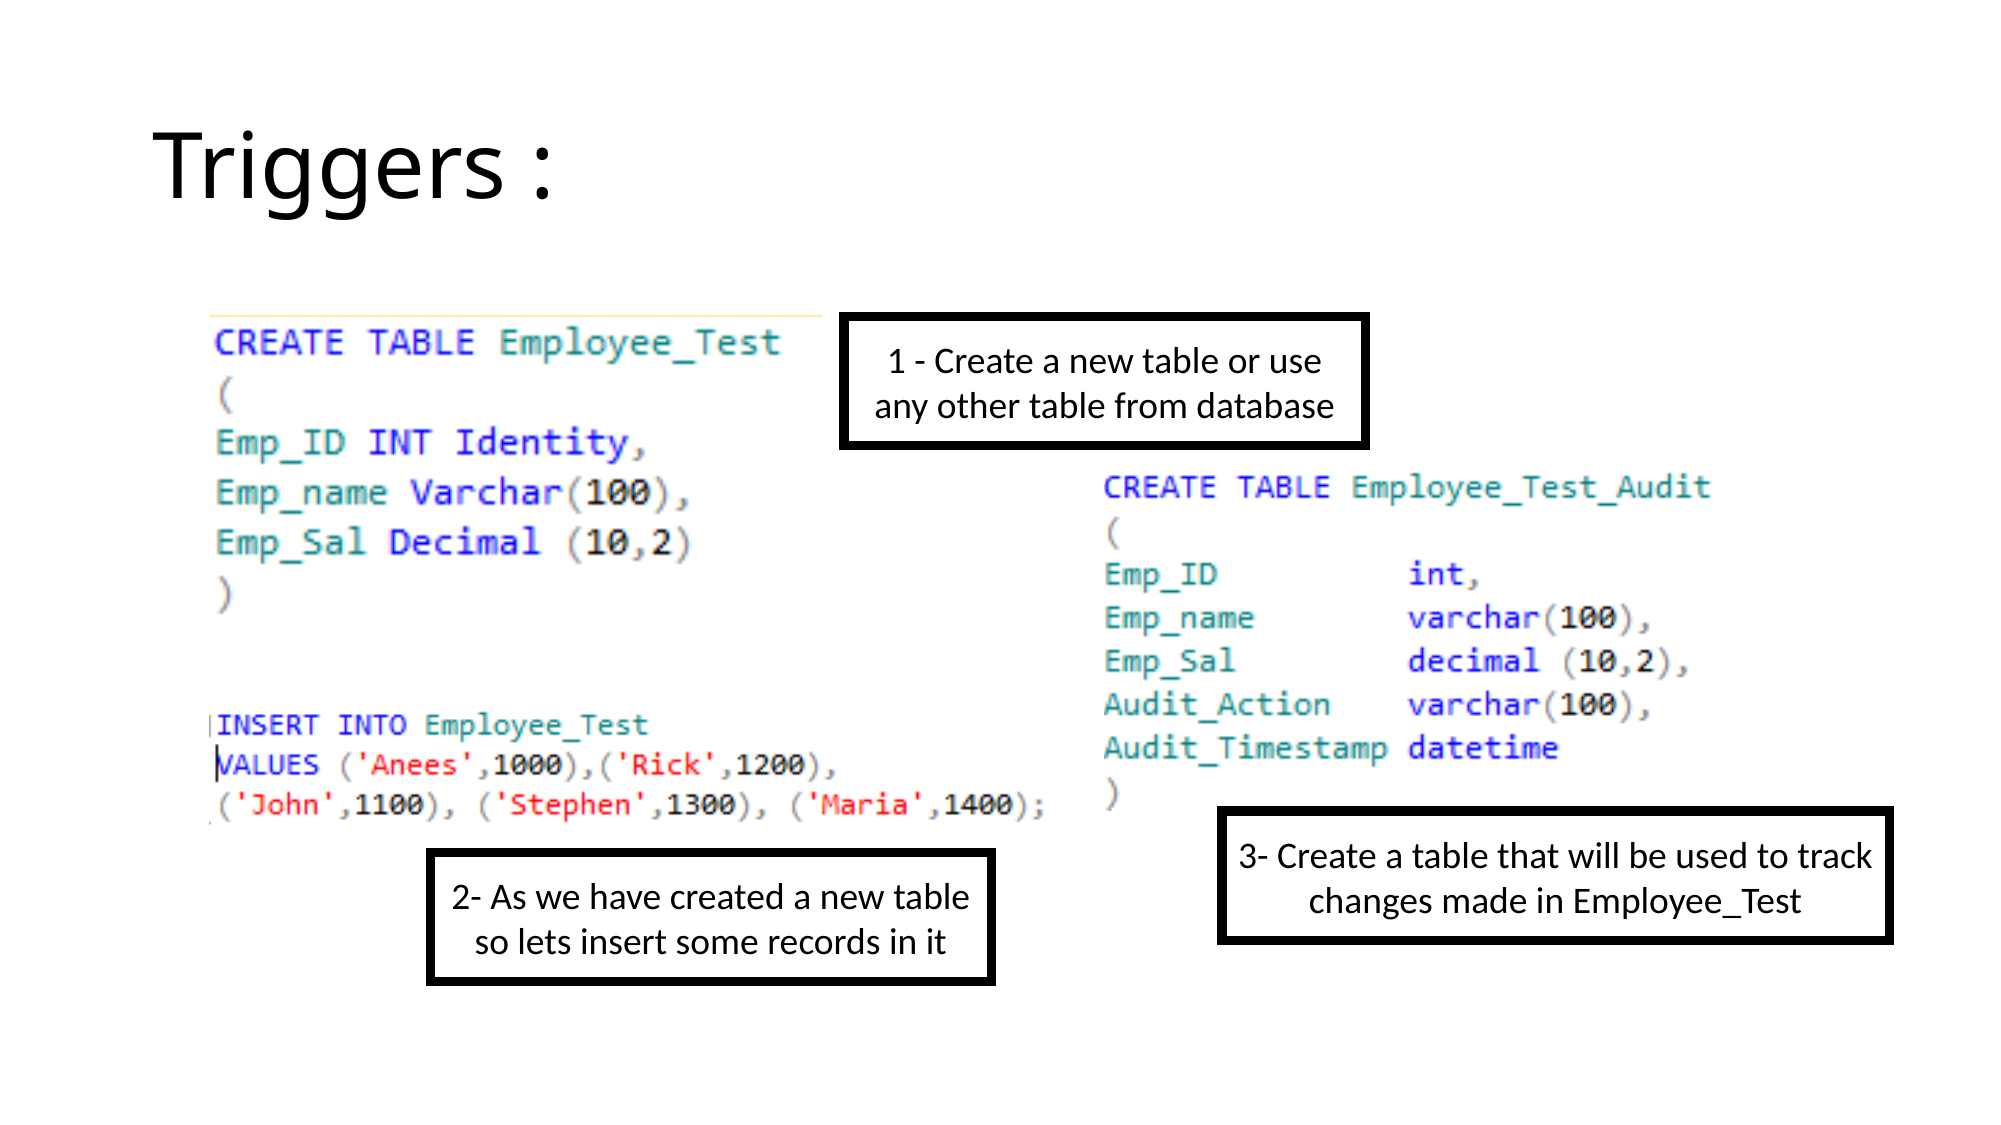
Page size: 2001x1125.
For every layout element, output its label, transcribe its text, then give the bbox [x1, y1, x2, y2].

text_box 2- As we have created a new table so lets insert some records in it [429, 851, 993, 983]
text_box 3- Create a table that will be used to track changes made in Employee_Test [1221, 810, 1891, 941]
text_box 1 - Create a new table or use any other table from database [843, 315, 1367, 447]
title Triggers : [137, 59, 1863, 278]
picture [209, 708, 1068, 835]
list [209, 315, 823, 646]
picture [1104, 466, 1745, 811]
